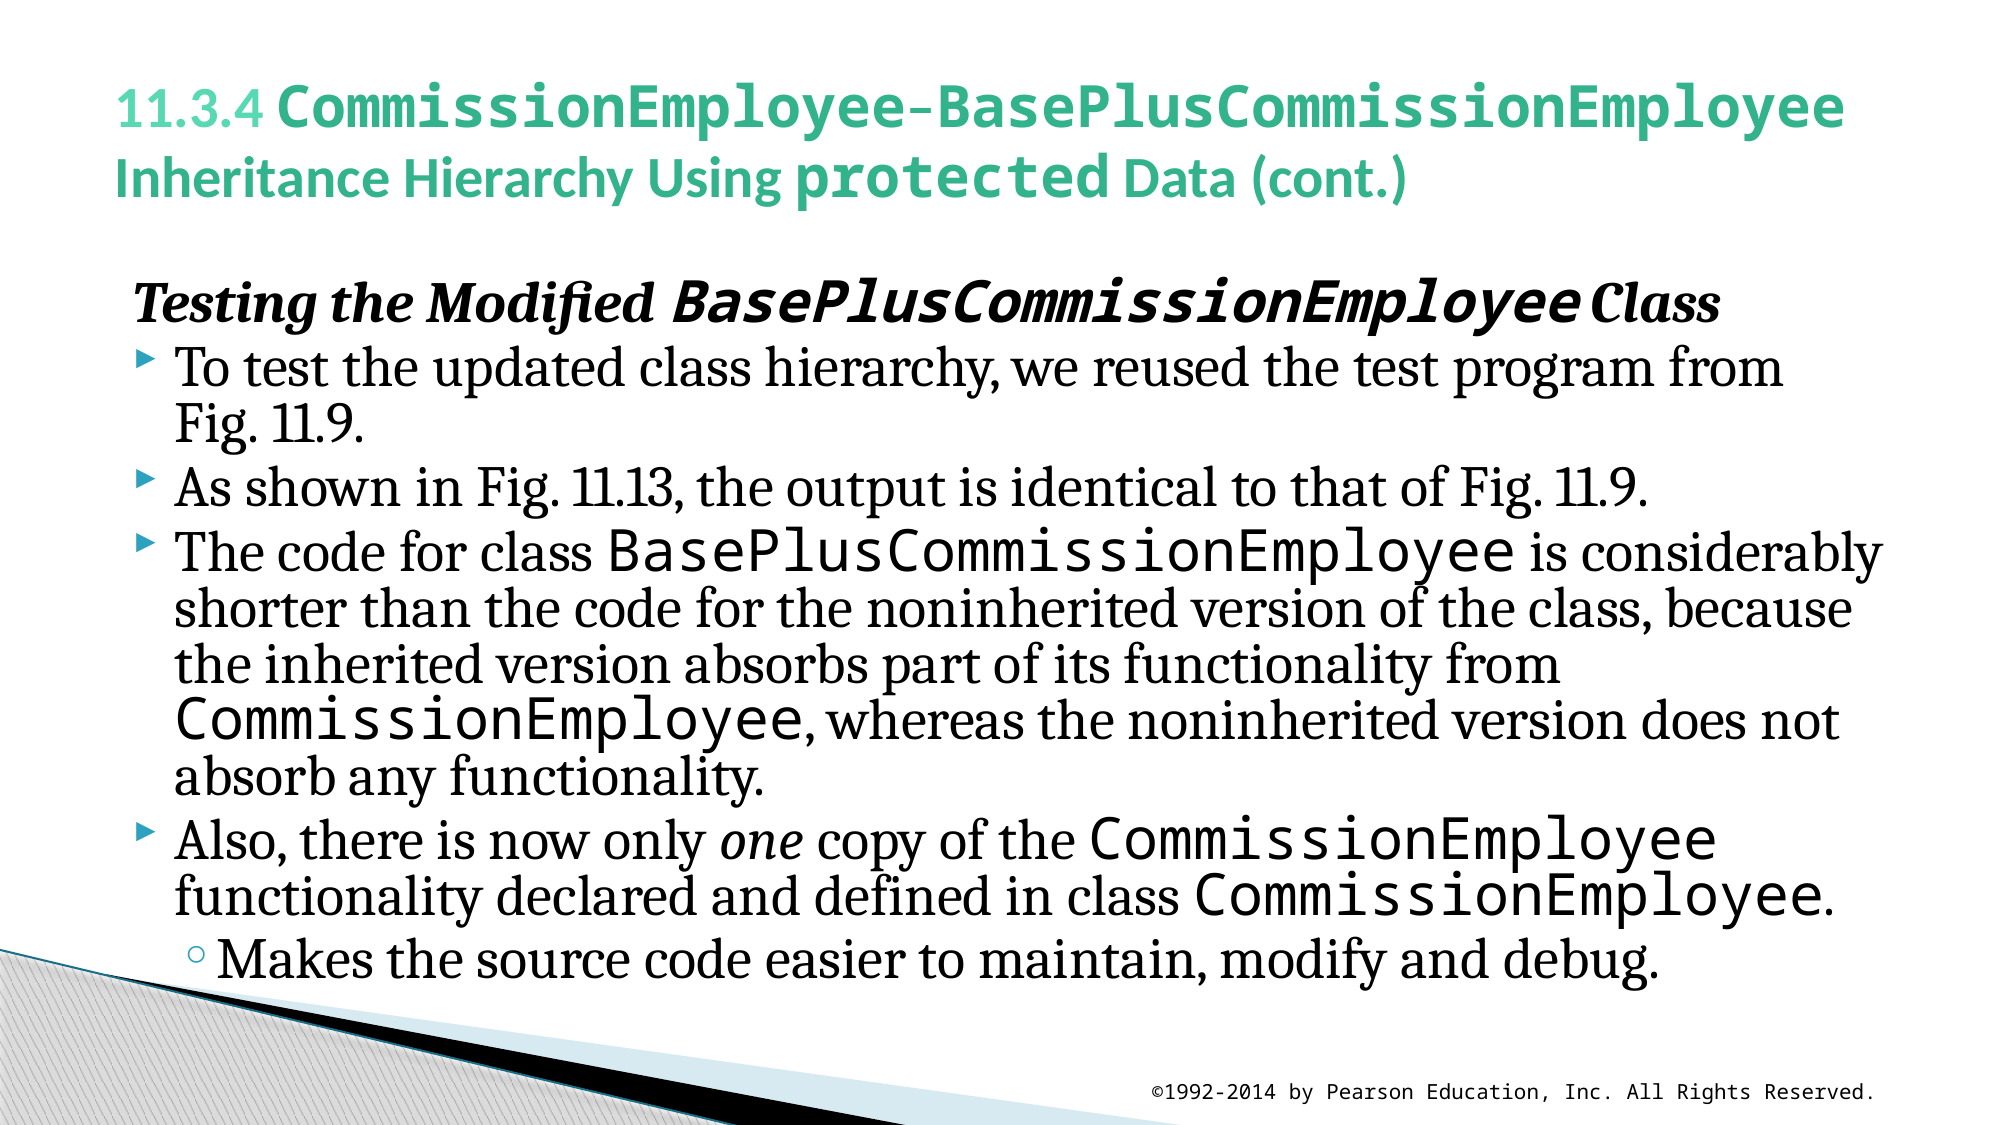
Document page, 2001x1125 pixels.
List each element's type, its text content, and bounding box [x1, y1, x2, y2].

title 11.3.4 CommissionEmployee–BasePlusCommissionEmployee Inheritance Hierarchy Using protected Data (cont.) [99, 45, 1900, 233]
list Testing the Modified BasePlusCommissionEmployee Class To test the updated class hierarchy, we reused the test program from Fig. 11.9. As shown in Fig. 11.13, the output is identical to that of Fig. 11.9. The code for class BasePlusCommissionEmployee is considerably shorter than the code for the noninherited version of the class, because the inherited version absorbs part of its functionality from CommissionEmployee, whereas the noninherited version does not absorb any functionality. Also, there is now only one copy of the CommissionEmployee functionality declared and defined in class CommissionEmployee. Makes the source code easier to maintain, modify and debug. [99, 270, 1900, 1013]
footer ©1992-2014 by Pearson Education, Inc. All Rights Reserved. [866, 1051, 1892, 1112]
